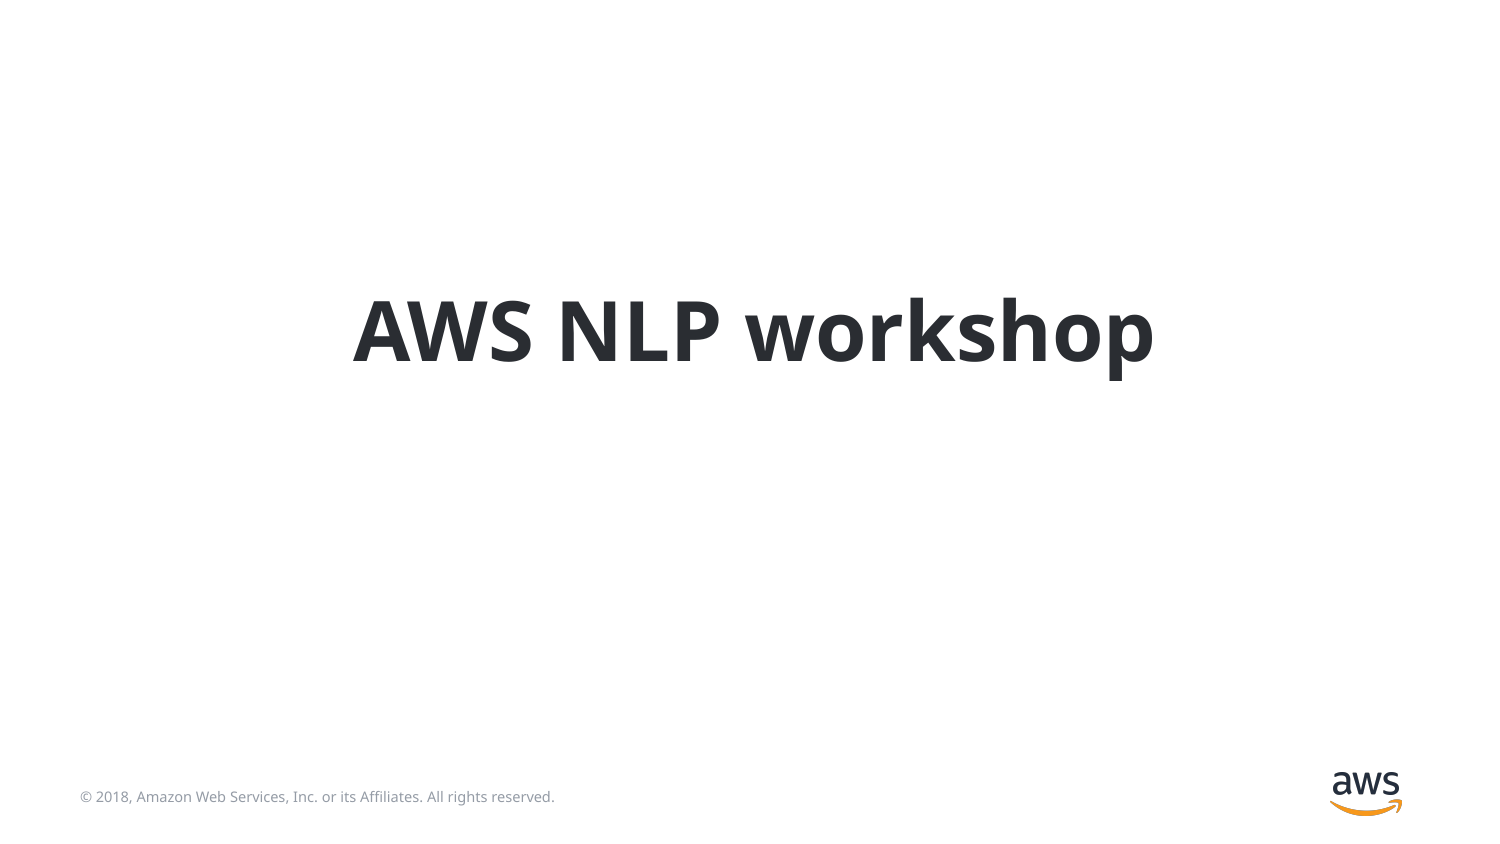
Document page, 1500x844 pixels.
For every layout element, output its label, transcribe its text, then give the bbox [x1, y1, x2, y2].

picture [1330, 772, 1402, 816]
list AWS NLP workshop [80, 270, 1431, 479]
